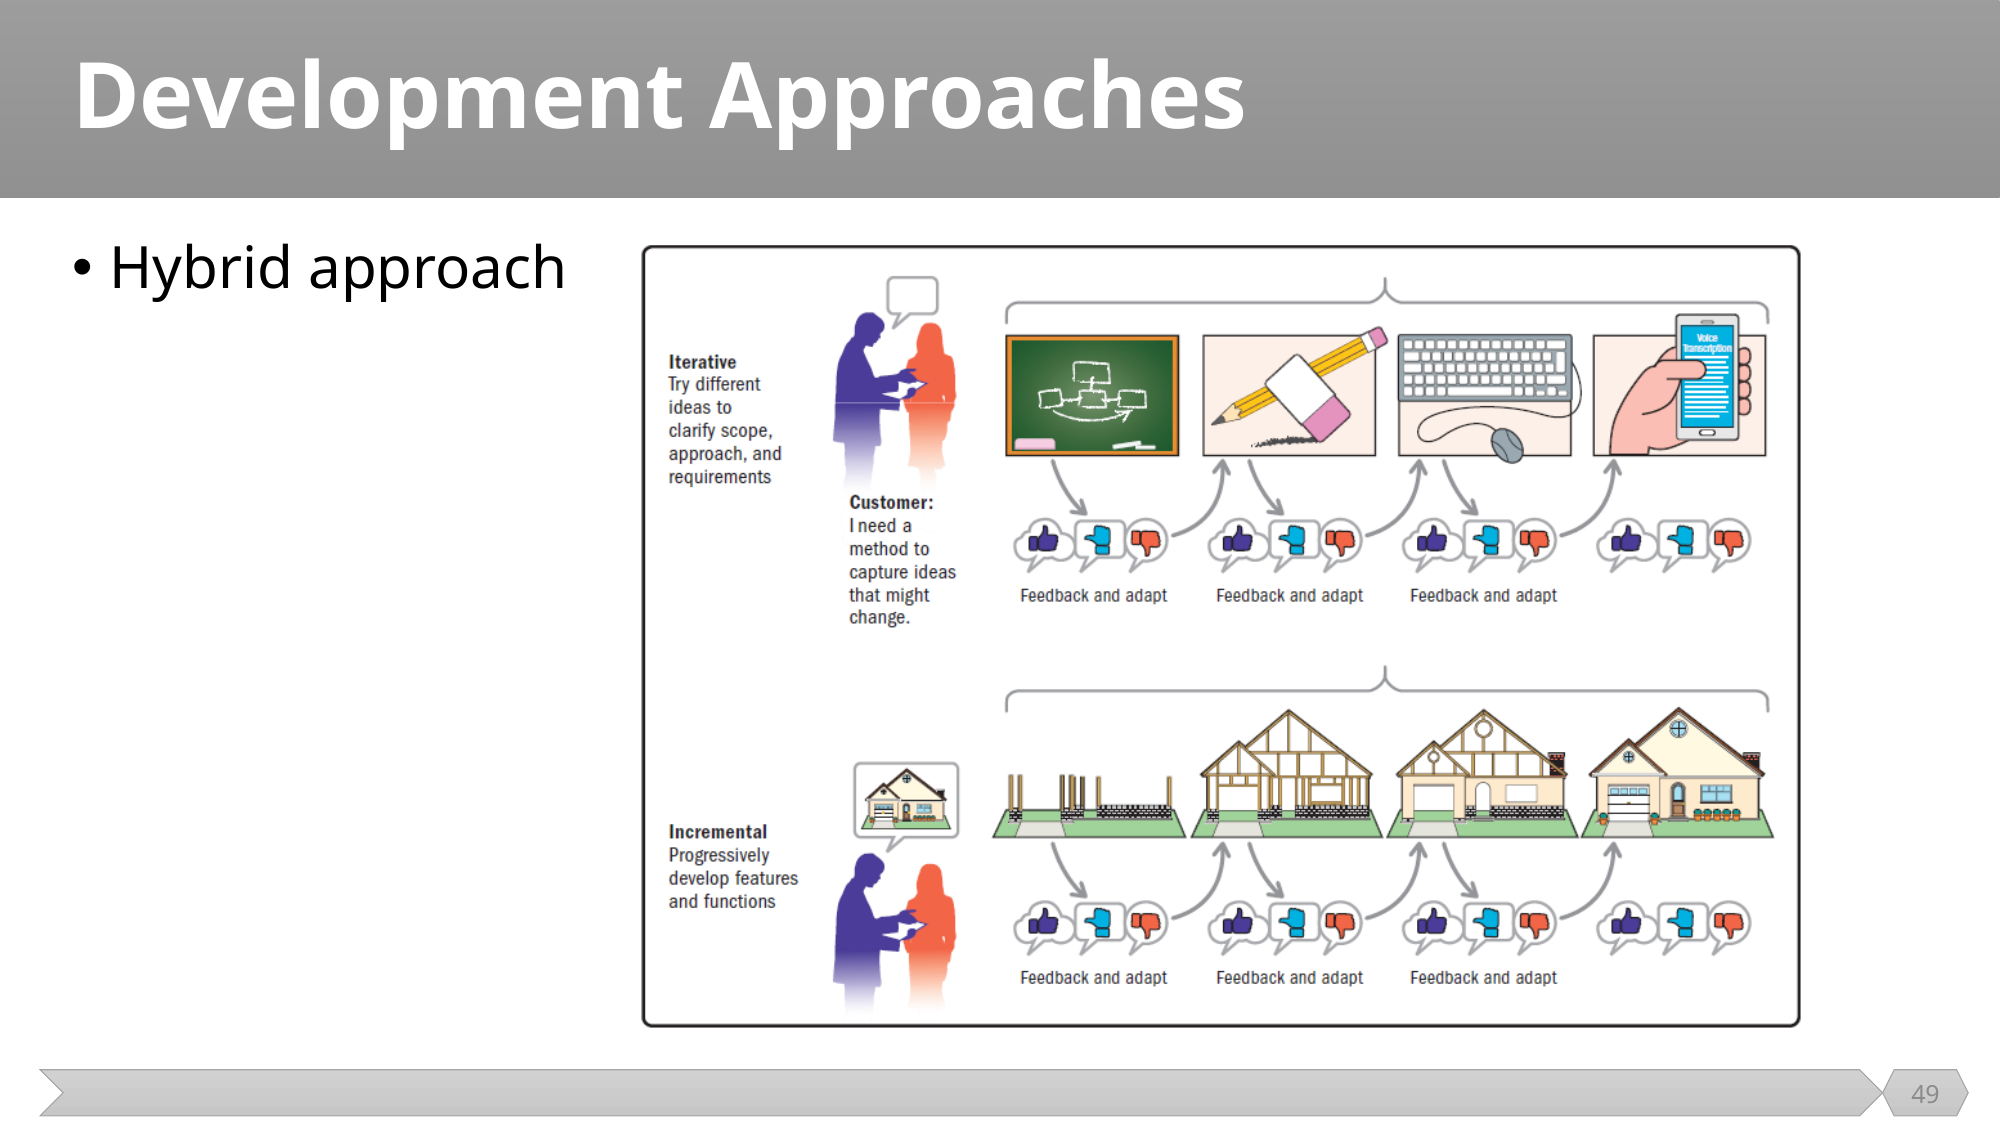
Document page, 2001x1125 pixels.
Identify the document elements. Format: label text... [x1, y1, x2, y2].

slide_number 49 [1882, 1065, 1969, 1125]
list Hybrid approach [56, 230, 1969, 1010]
picture [635, 235, 1811, 1038]
title Development Approaches [56, 0, 1969, 199]
